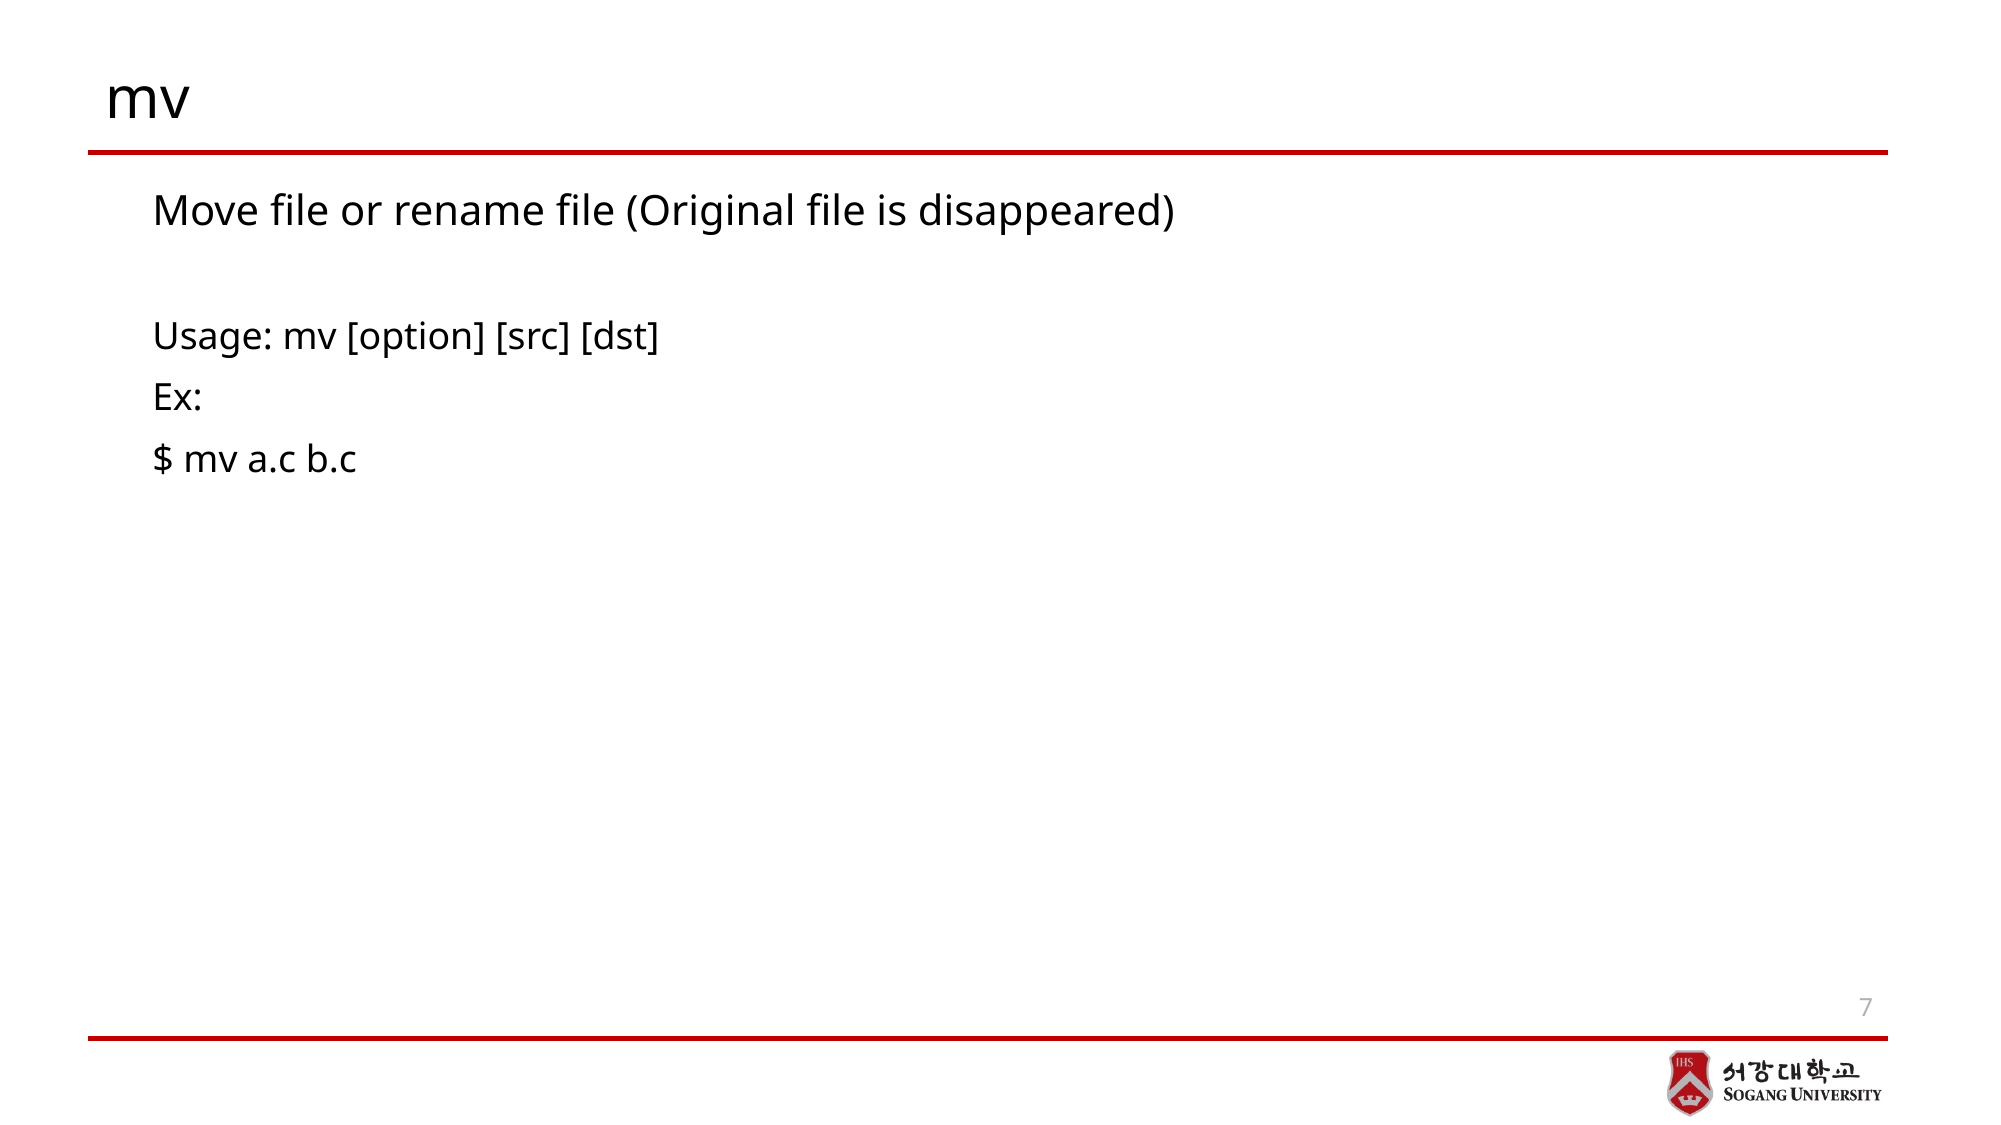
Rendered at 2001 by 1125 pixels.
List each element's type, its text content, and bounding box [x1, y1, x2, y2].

list Move file or rename file (Original file is disappeared) Usage: mv [option] [src] [dst] Ex: $ mv a.c b.c [137, 182, 1818, 980]
slide_number 7 [1774, 978, 1888, 1039]
picture [1659, 1049, 1888, 1117]
title mv [91, 61, 1817, 141]
